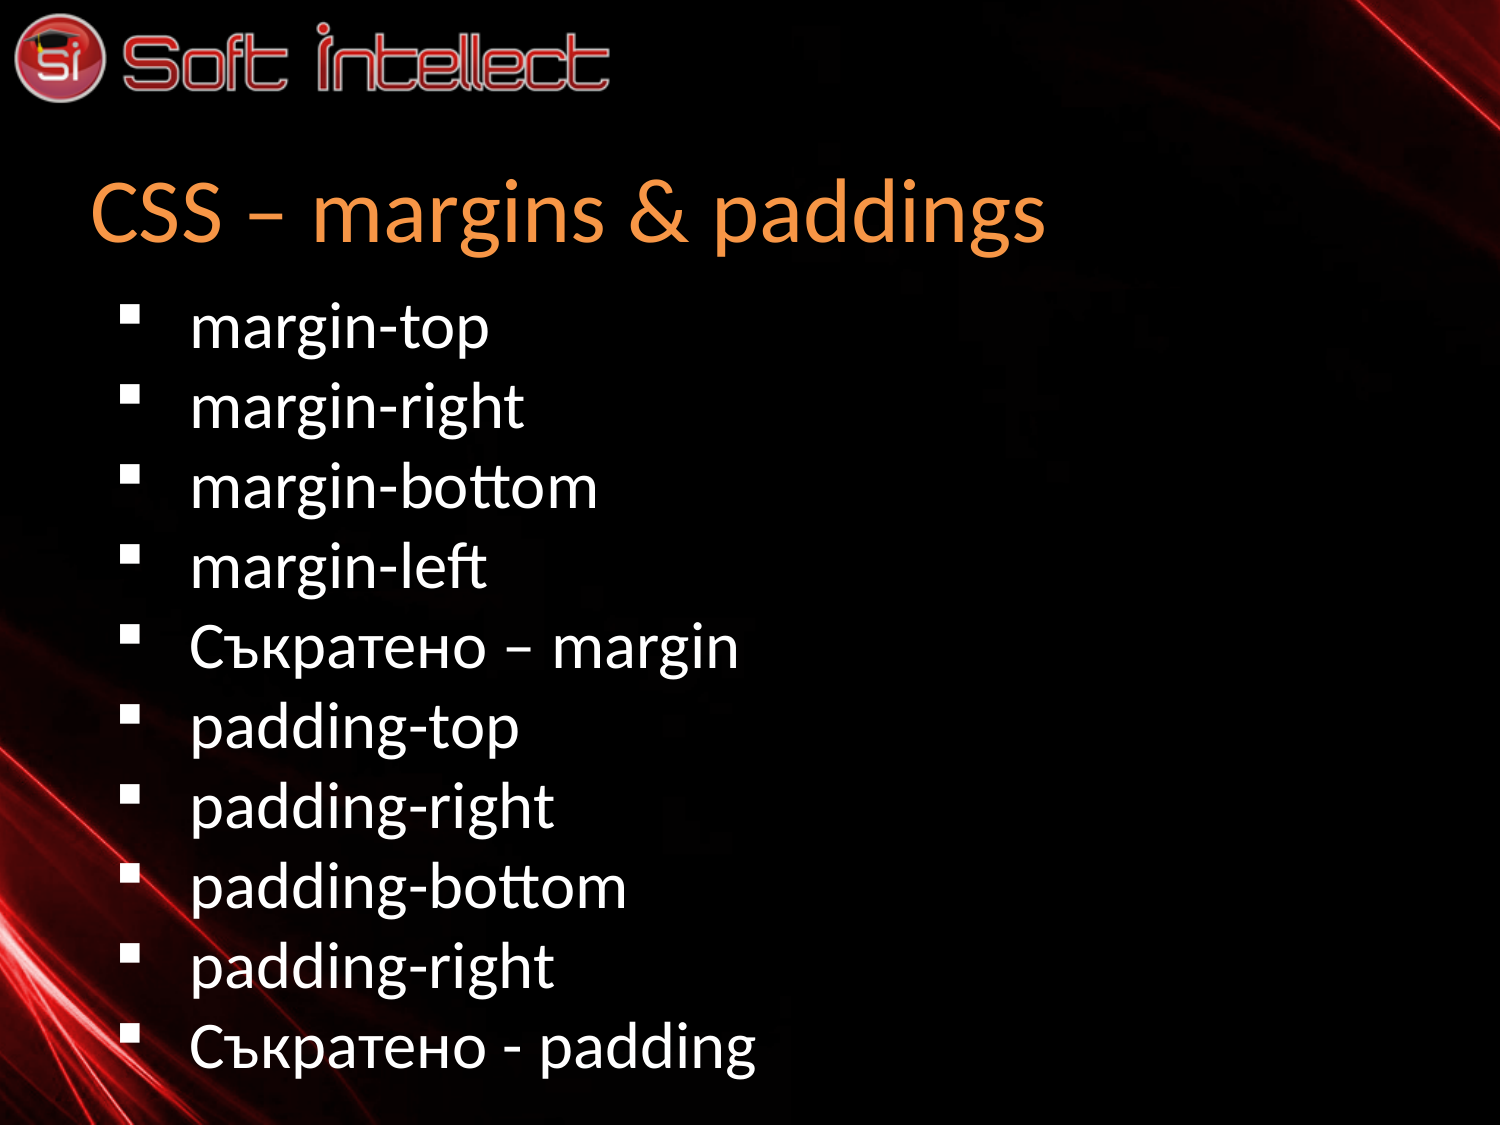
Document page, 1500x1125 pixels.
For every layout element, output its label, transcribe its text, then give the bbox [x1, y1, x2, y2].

picture [0, 0, 1500, 1125]
title CSS – margins & paddings [75, 112, 1488, 300]
text_box margin-top margin-right margin-bottom margin-left Съкратено – margin padding-top padding-right padding-bottom padding-right Съкратено - padding [99, 274, 1213, 1090]
